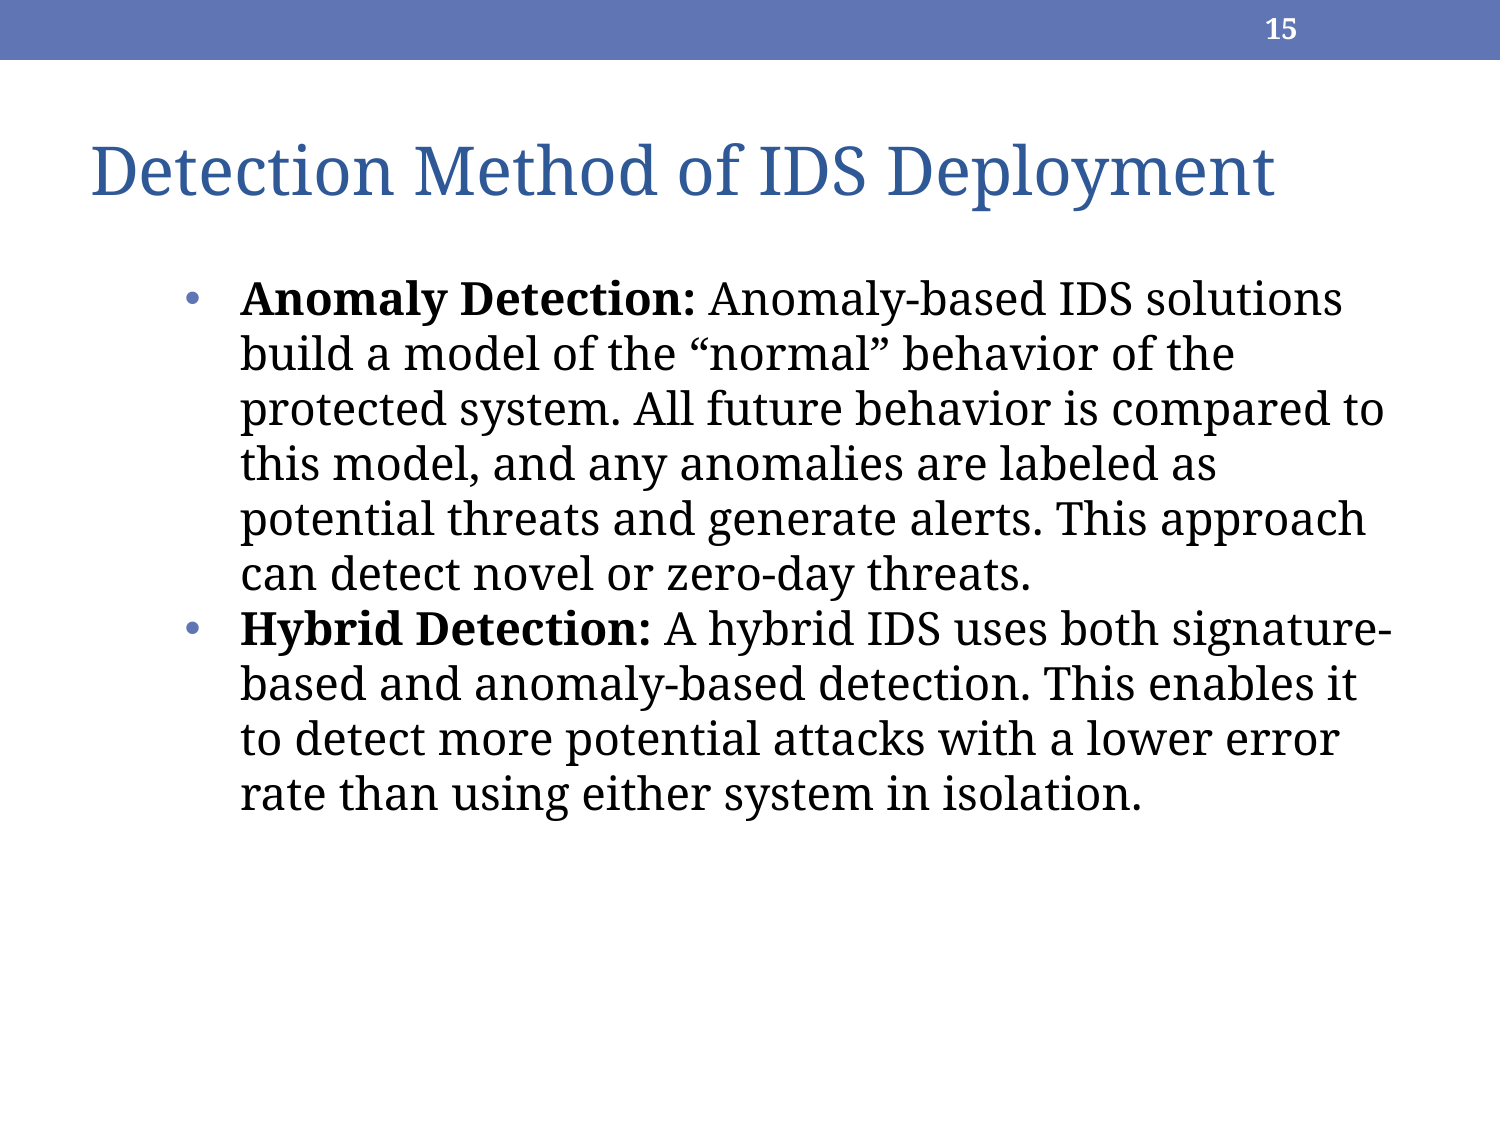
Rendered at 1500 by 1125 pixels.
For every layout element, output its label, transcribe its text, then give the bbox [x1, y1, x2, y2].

slide_number ‹#› [1250, 3, 1425, 57]
title Detection Method of IDS Deployment [75, 87, 1425, 250]
list Anomaly Detection: Anomaly-based IDS solutions build a model of the “normal” behavior of the protected system. All future behavior is compared to this model, and any anomalies are labeled as potential threats and generate alerts. This approach can detect novel or zero-day threats. Hybrid Detection: A hybrid IDS uses both signature-based and anomaly-based detection. This enables it to detect more potential attacks with a lower error rate than using either system in isolation. [75, 262, 1425, 1063]
